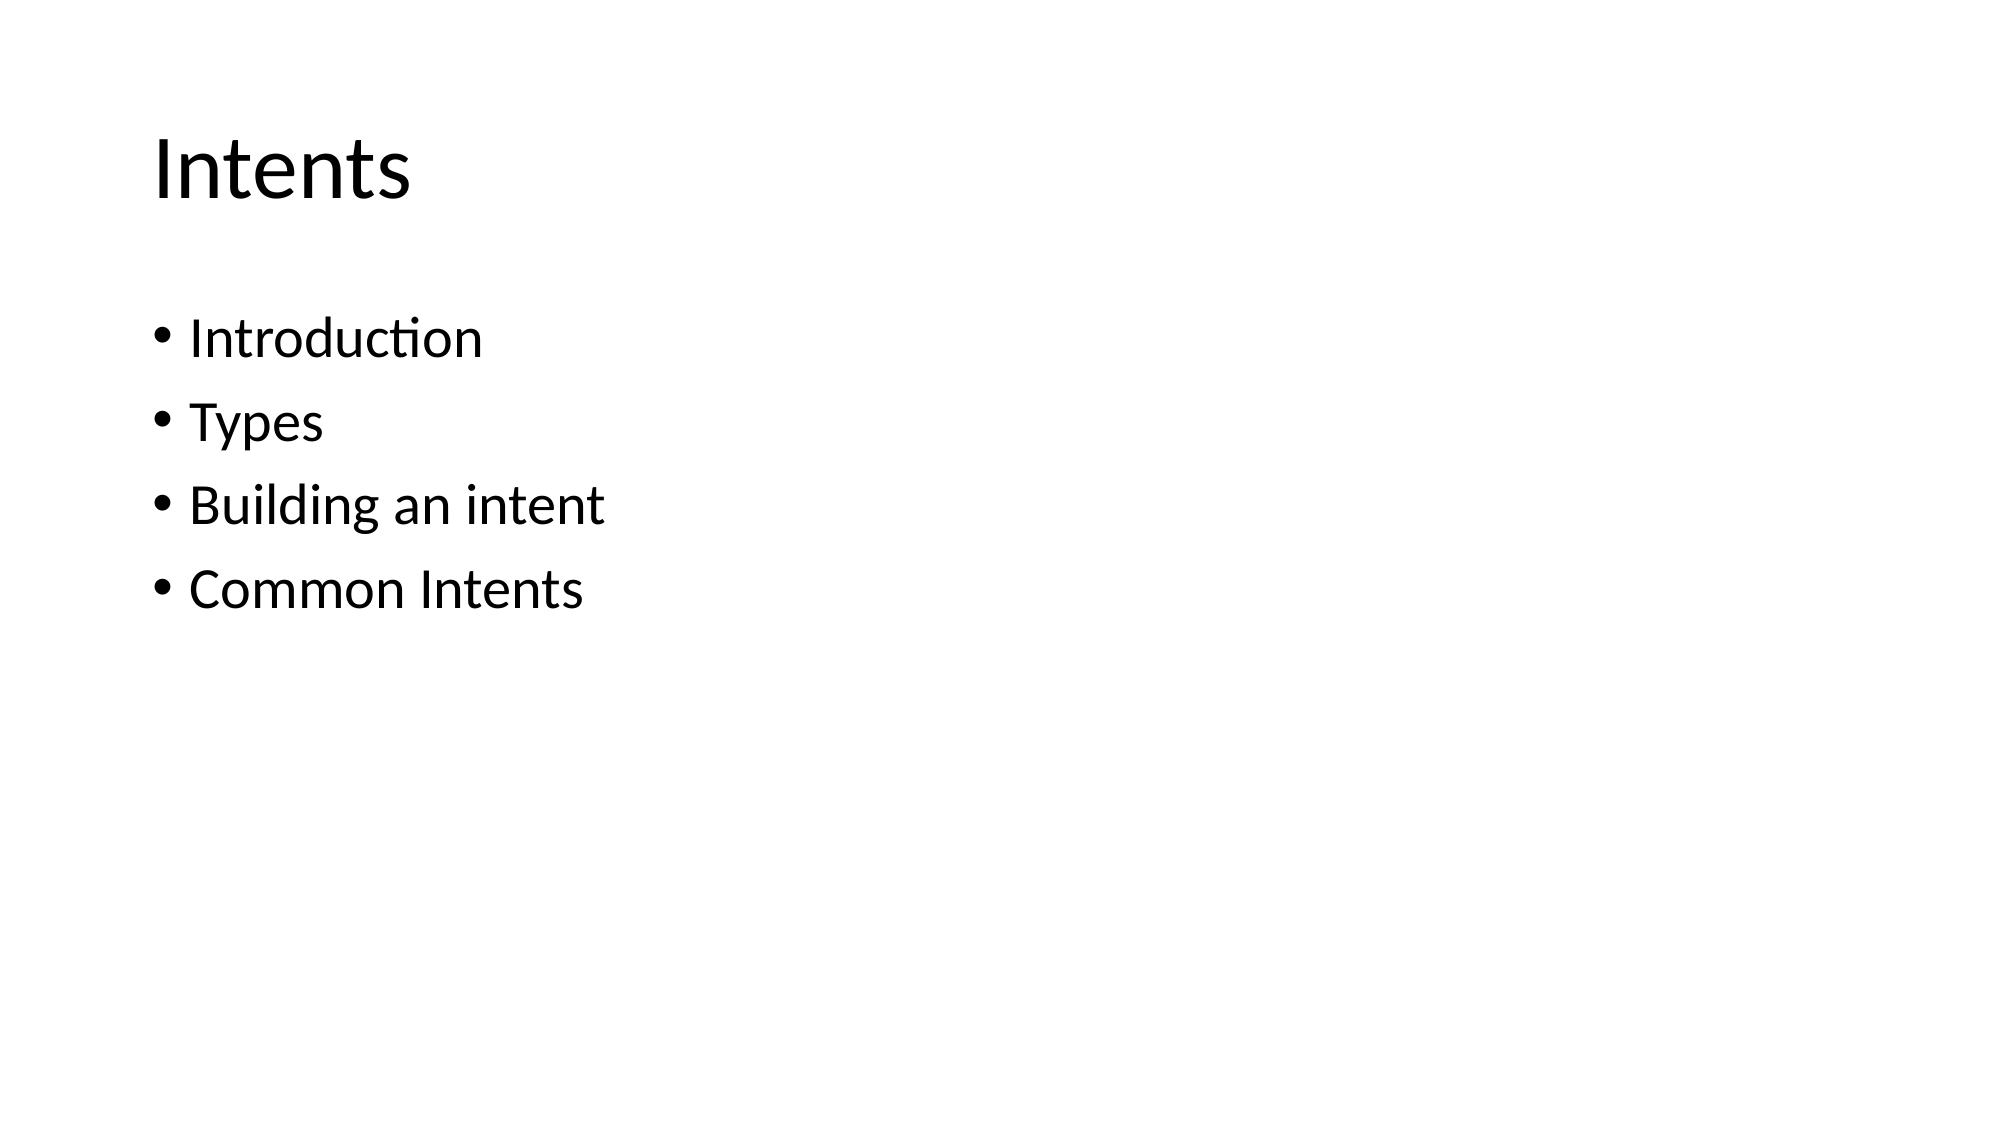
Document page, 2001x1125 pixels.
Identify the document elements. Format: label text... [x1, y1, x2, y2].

list Introduction Types Building an intent Common Intents [137, 299, 1863, 1014]
title Intents [137, 59, 1863, 278]
